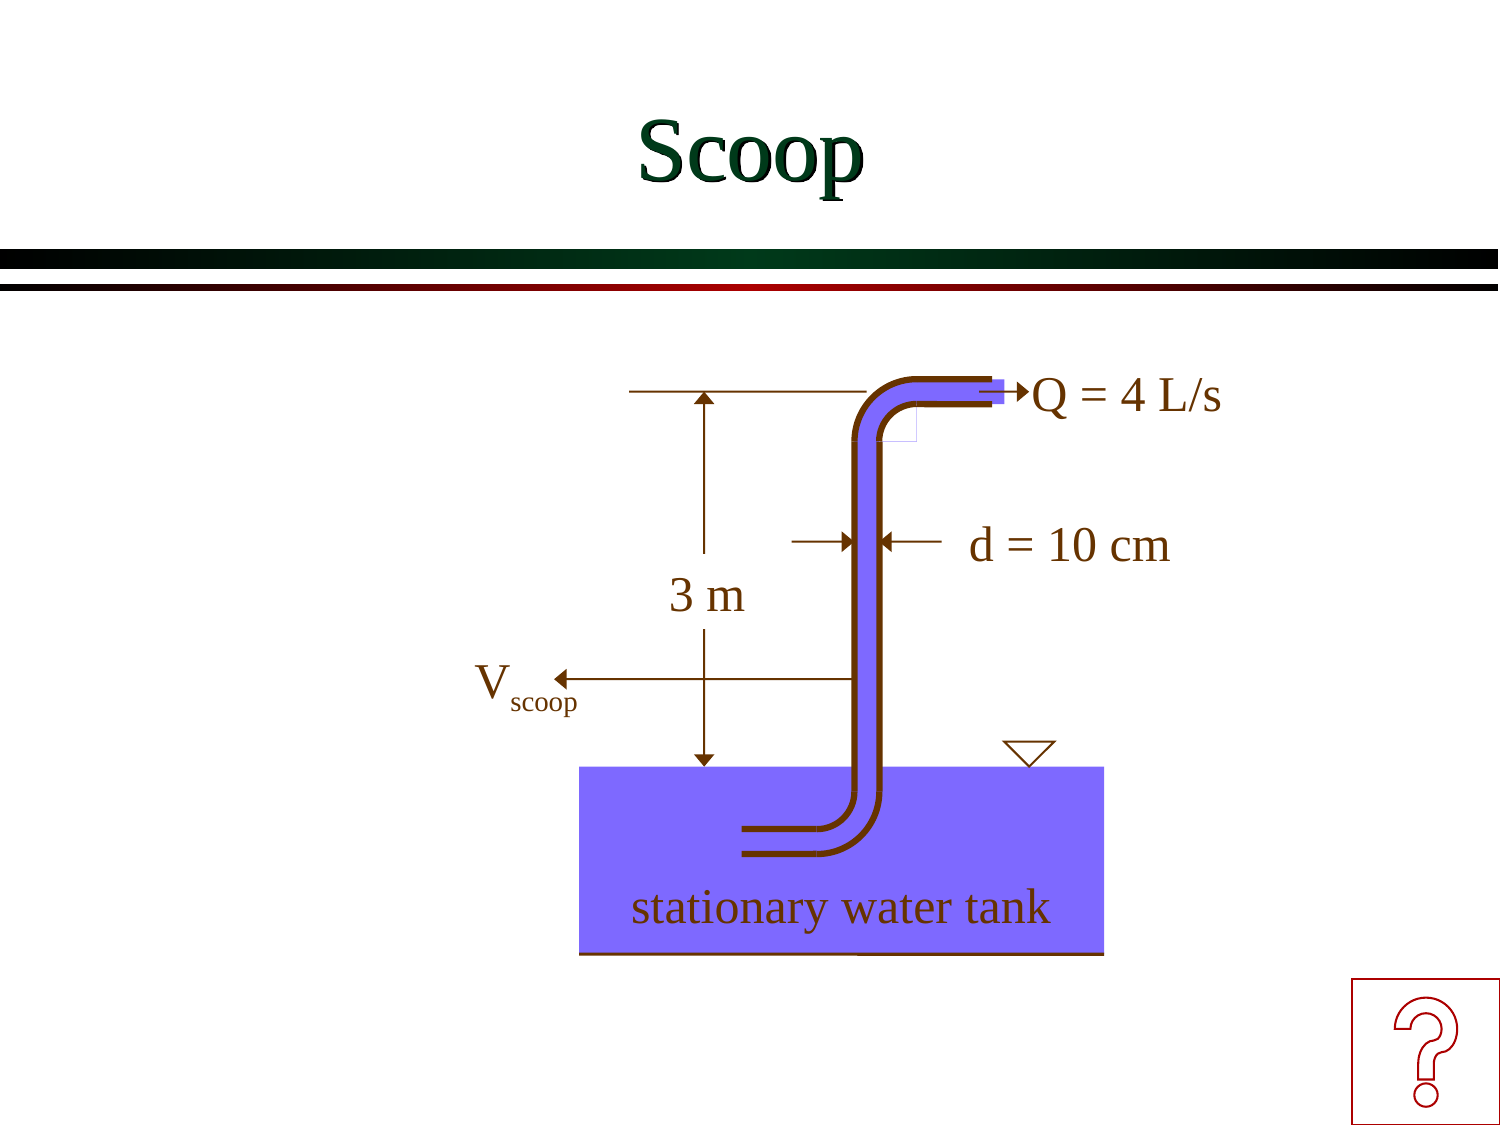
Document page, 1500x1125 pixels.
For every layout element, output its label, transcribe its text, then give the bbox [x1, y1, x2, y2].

text_box [791, 531, 849, 553]
text_box stationary water tank [616, 866, 1066, 942]
text_box [917, 379, 1005, 405]
title Scoop [112, 49, 1388, 238]
text_box [979, 381, 1030, 403]
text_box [854, 441, 880, 791]
text_box d = 10 cm [954, 504, 1186, 579]
text_box [854, 379, 917, 441]
text_box [693, 680, 715, 767]
text_box [693, 391, 715, 554]
text_box [1004, 741, 1055, 767]
text_box [1352, 979, 1500, 1125]
text_box [879, 403, 917, 442]
text_box Q = 4 L/s [1016, 354, 1238, 429]
text_box Vscoop [459, 641, 593, 725]
text_box 3 m [654, 554, 761, 629]
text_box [741, 791, 880, 855]
text_box [579, 766, 1105, 954]
text_box [884, 531, 942, 553]
